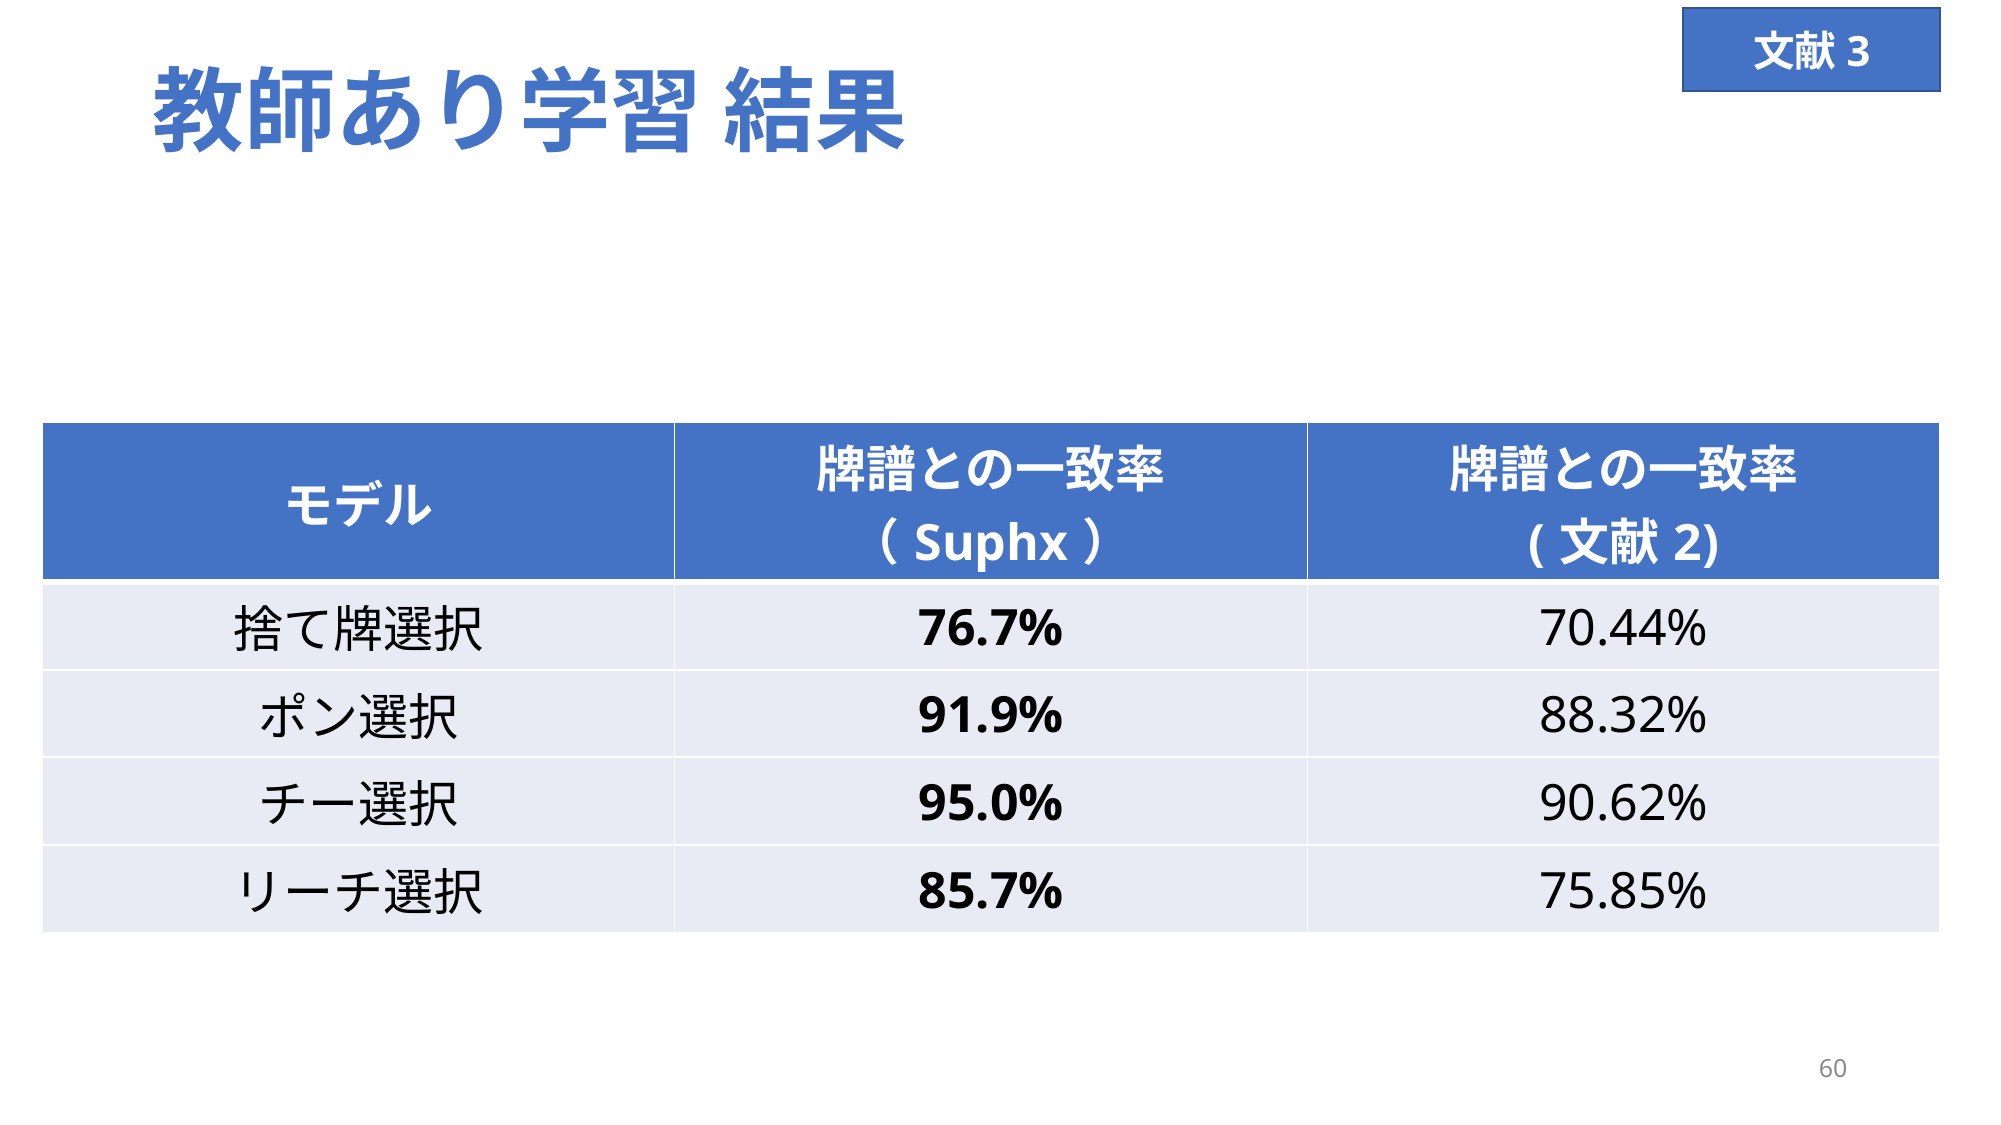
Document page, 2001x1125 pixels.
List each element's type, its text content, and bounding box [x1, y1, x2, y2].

table_cell リーチ選択 [43, 846, 674, 932]
table_cell 捨て牌選択 [43, 585, 674, 669]
table_cell 88.32% [1308, 671, 1939, 756]
table_header 牌譜との一致率 (文献2) [1308, 423, 1939, 579]
table_cell 91.9% [675, 671, 1307, 756]
table_cell 70.44% [1308, 585, 1939, 669]
table_header モデル [43, 423, 674, 579]
table_cell 90.62% [1308, 758, 1939, 844]
table_cell チー選択 [43, 758, 674, 844]
title 教師あり学習 結果 [137, 0, 1863, 235]
text_box 文献3 [1682, 7, 1941, 92]
table_cell 85.7% [675, 846, 1307, 932]
slide_number 60 [1412, 1036, 1863, 1103]
table_cell ポン選択 [43, 671, 674, 756]
table_cell 95.0% [675, 758, 1307, 844]
table_cell 76.7% [675, 585, 1307, 669]
table_cell 75.85% [1308, 846, 1939, 932]
table_header 牌譜との一致率 （Suphx） [675, 423, 1307, 579]
